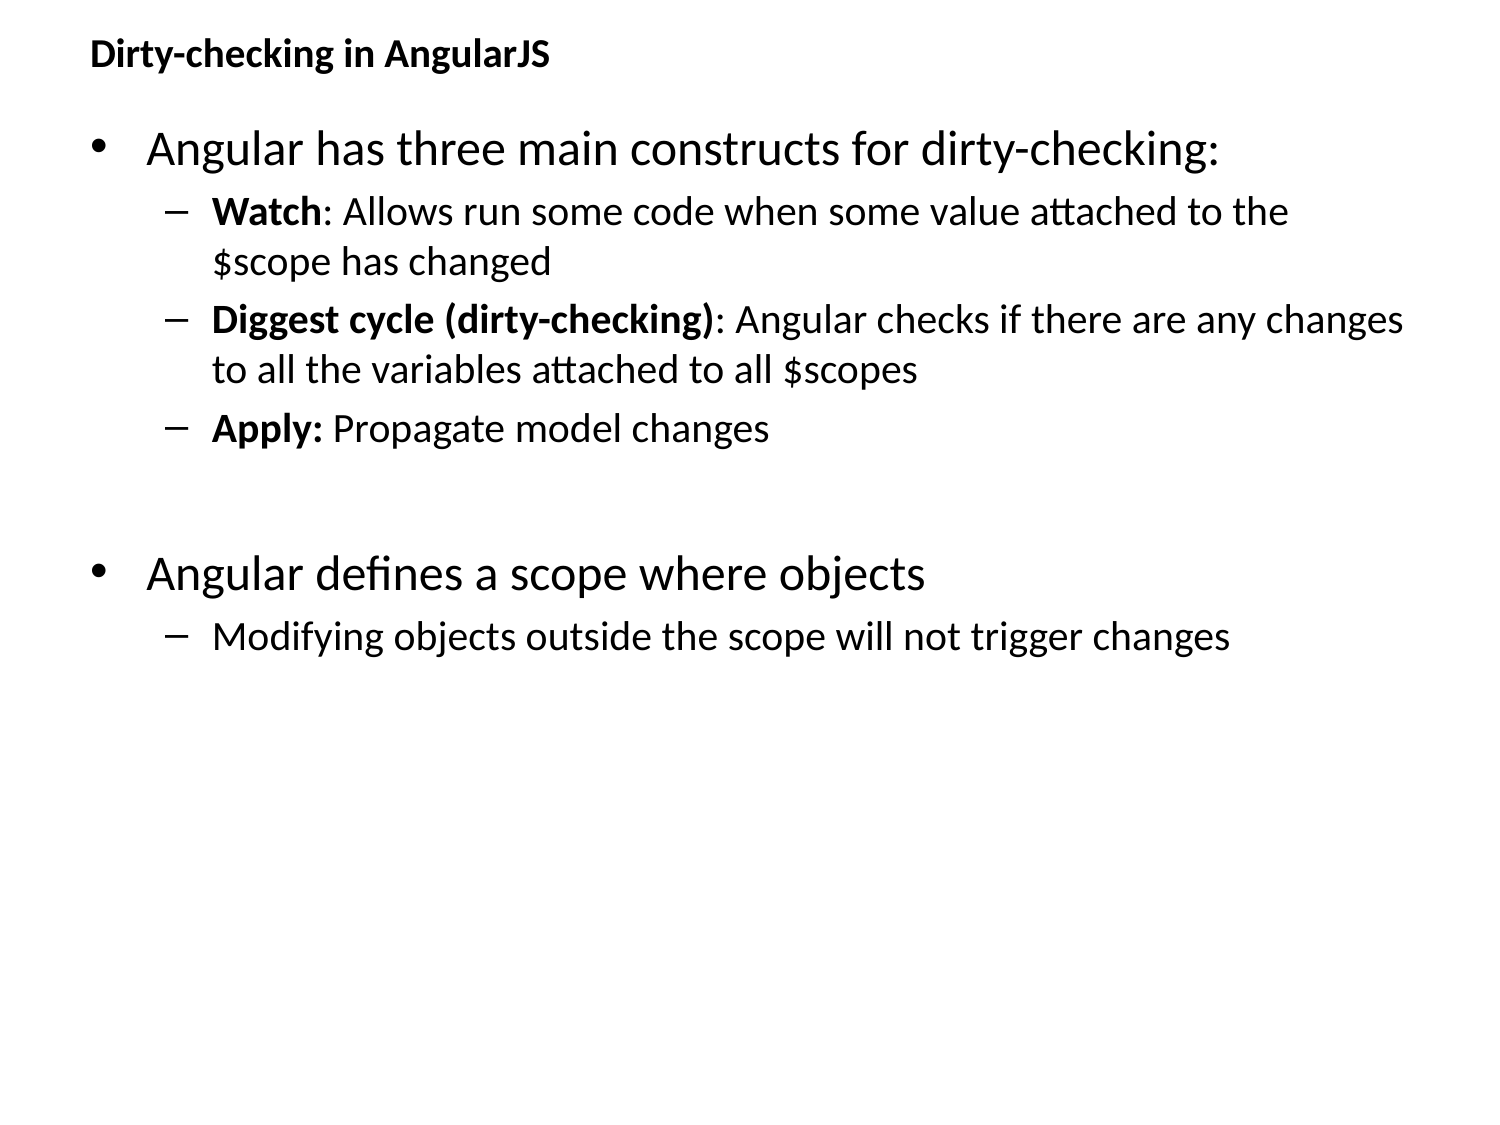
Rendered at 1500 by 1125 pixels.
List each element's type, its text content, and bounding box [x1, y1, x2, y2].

list Angular has three main constructs for dirty-checking: Watch: Allows run some code when some value attached to the $scope has changed Diggest cycle (dirty-checking): Angular checks if there are any changes to all the variables attached to all $scopes Apply: Propagate model changes Angular defines a scope where objects Modifying objects outside the scope will not trigger changes [75, 107, 1425, 1005]
title Dirty-checking in AngularJS [75, 19, 1425, 84]
